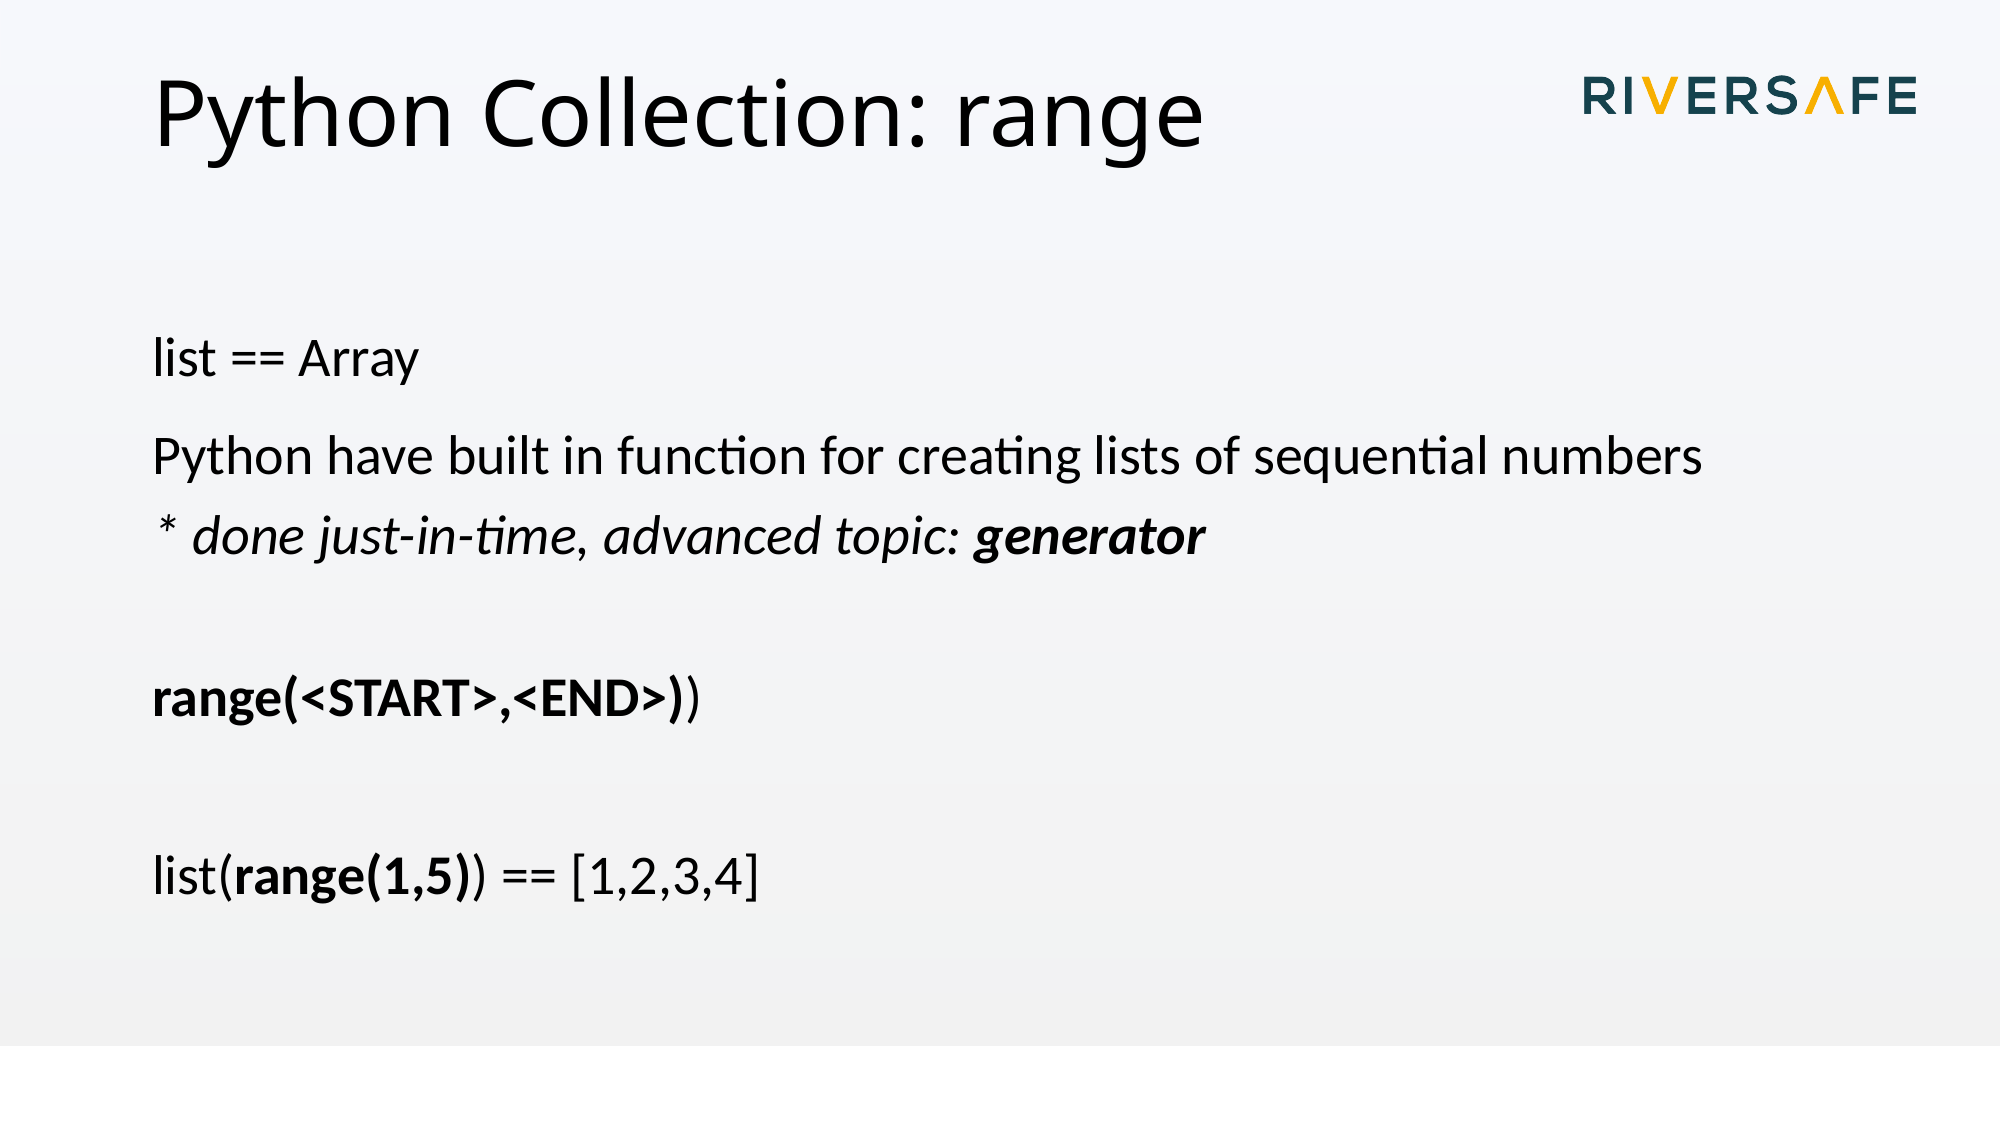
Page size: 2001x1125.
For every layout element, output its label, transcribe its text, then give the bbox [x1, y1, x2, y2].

picture [1863, 75, 1916, 115]
text_box list == Array Python have built in function for creating lists of sequential numbers * done just-in-time, advanced topic: generator range(<START>,<END>)) list(range(1,5)) == [1,2,3,4] [137, 299, 1760, 970]
title Python Collection: range [137, 59, 1863, 278]
